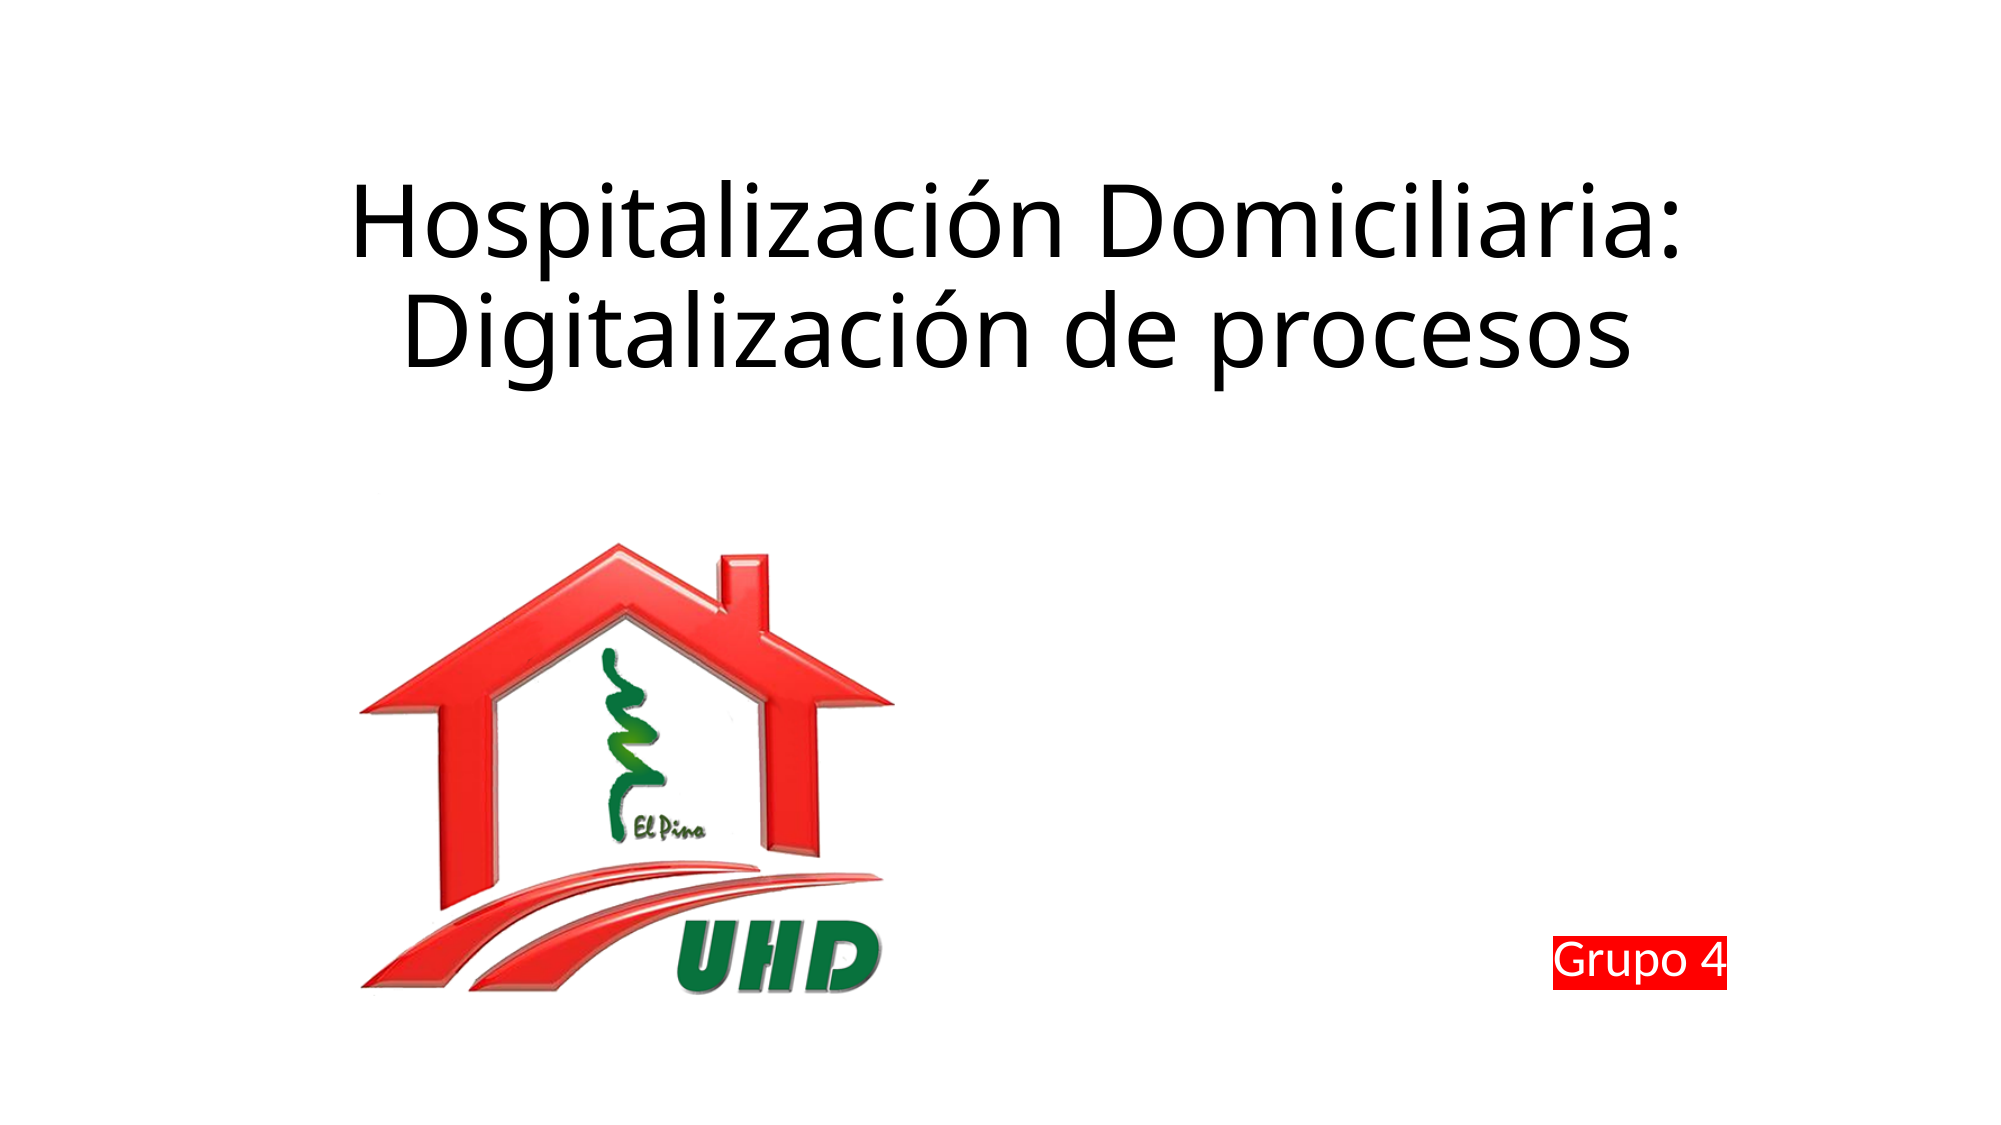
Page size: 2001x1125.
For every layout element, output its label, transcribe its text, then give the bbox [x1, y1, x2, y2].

subtitle Grupo 4 [1490, 922, 1791, 996]
picture [359, 493, 895, 996]
title Hospitalización Domiciliaria: Digitalización de procesos [260, 25, 1773, 397]
